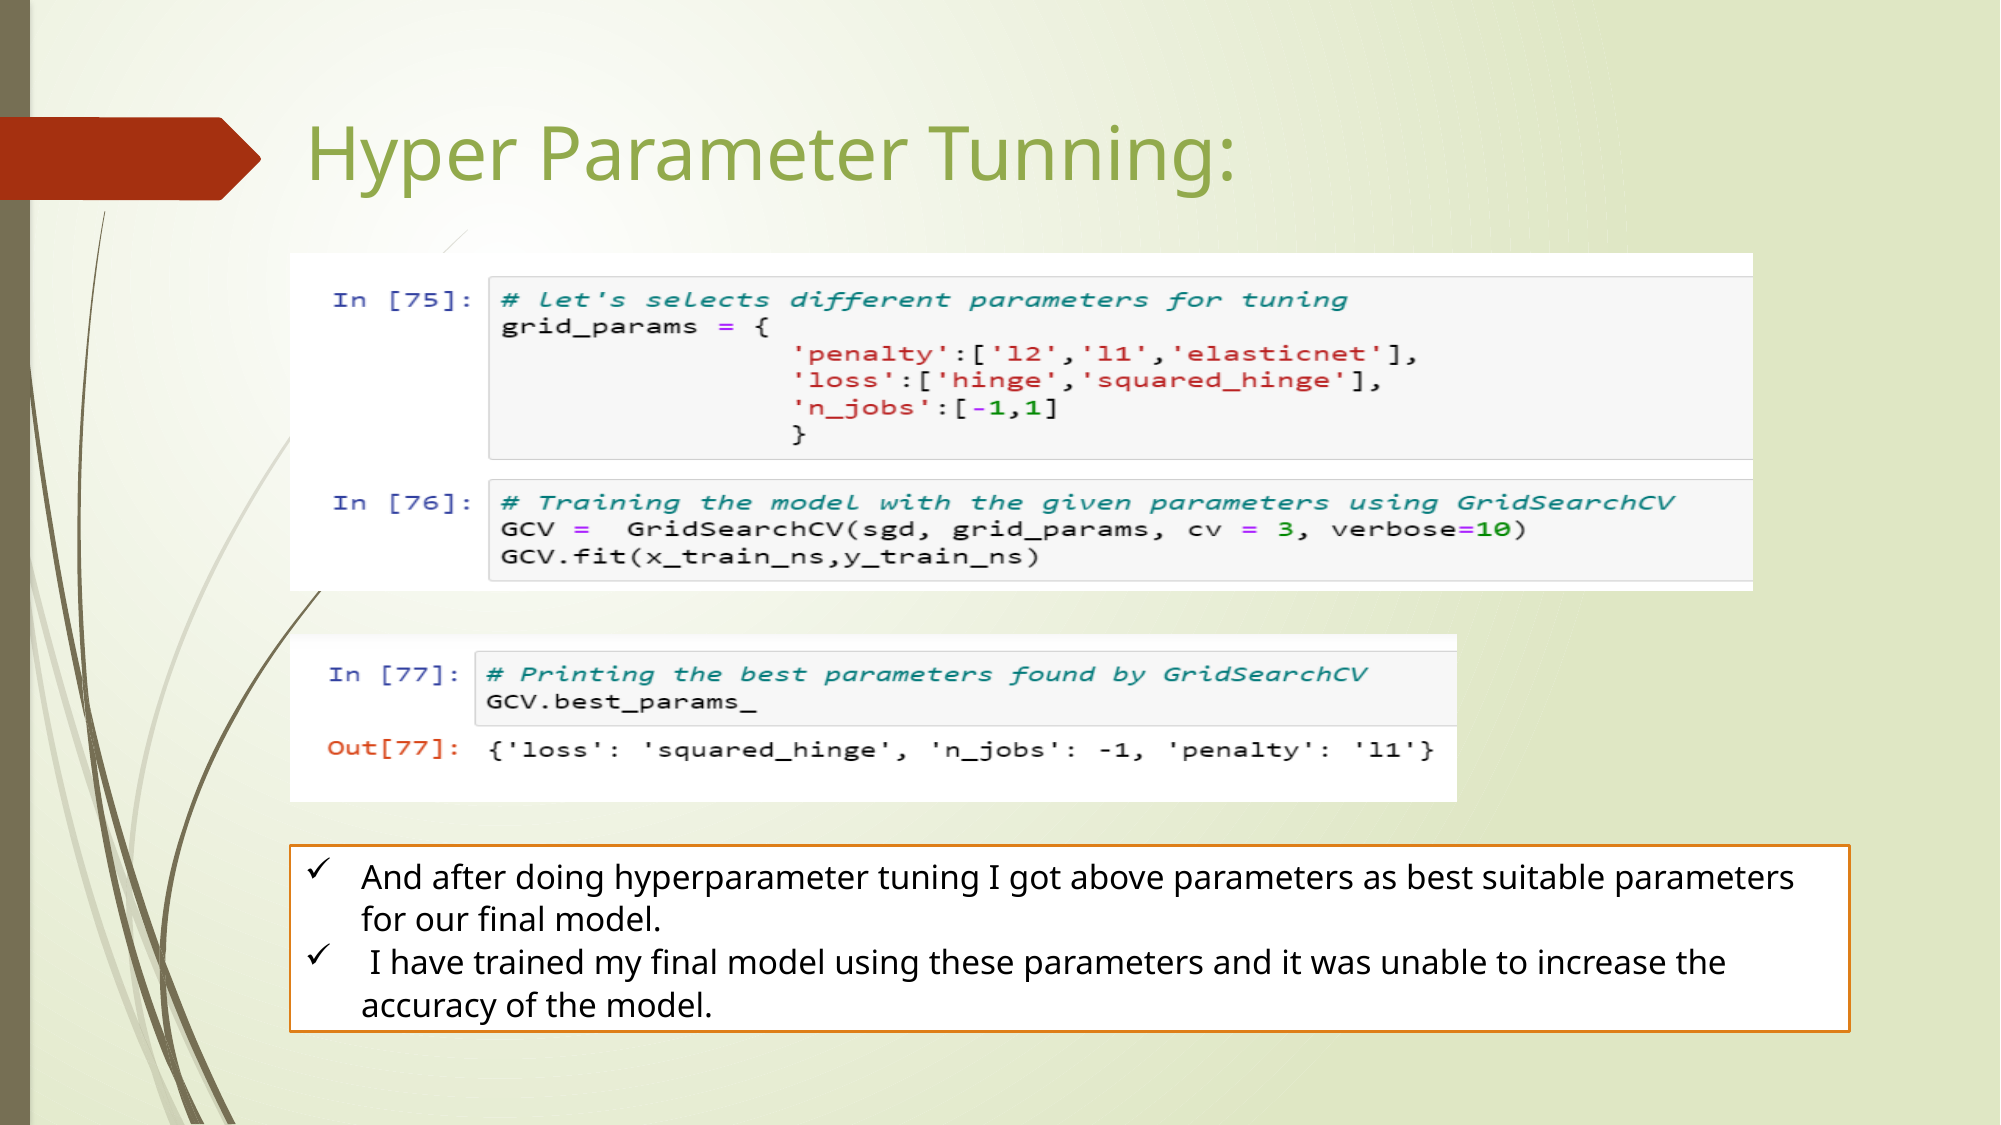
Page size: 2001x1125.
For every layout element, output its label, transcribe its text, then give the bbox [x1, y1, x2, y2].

text_box And after doing hyperparameter tuning I got above parameters as best suitable parameters for our final model. I have trained my final model using these parameters and it was unable to increase the accuracy of the model. [289, 844, 1851, 1033]
picture [289, 252, 1753, 591]
picture [289, 634, 1457, 802]
title Hyper Parameter Tunning: [290, 98, 1752, 252]
